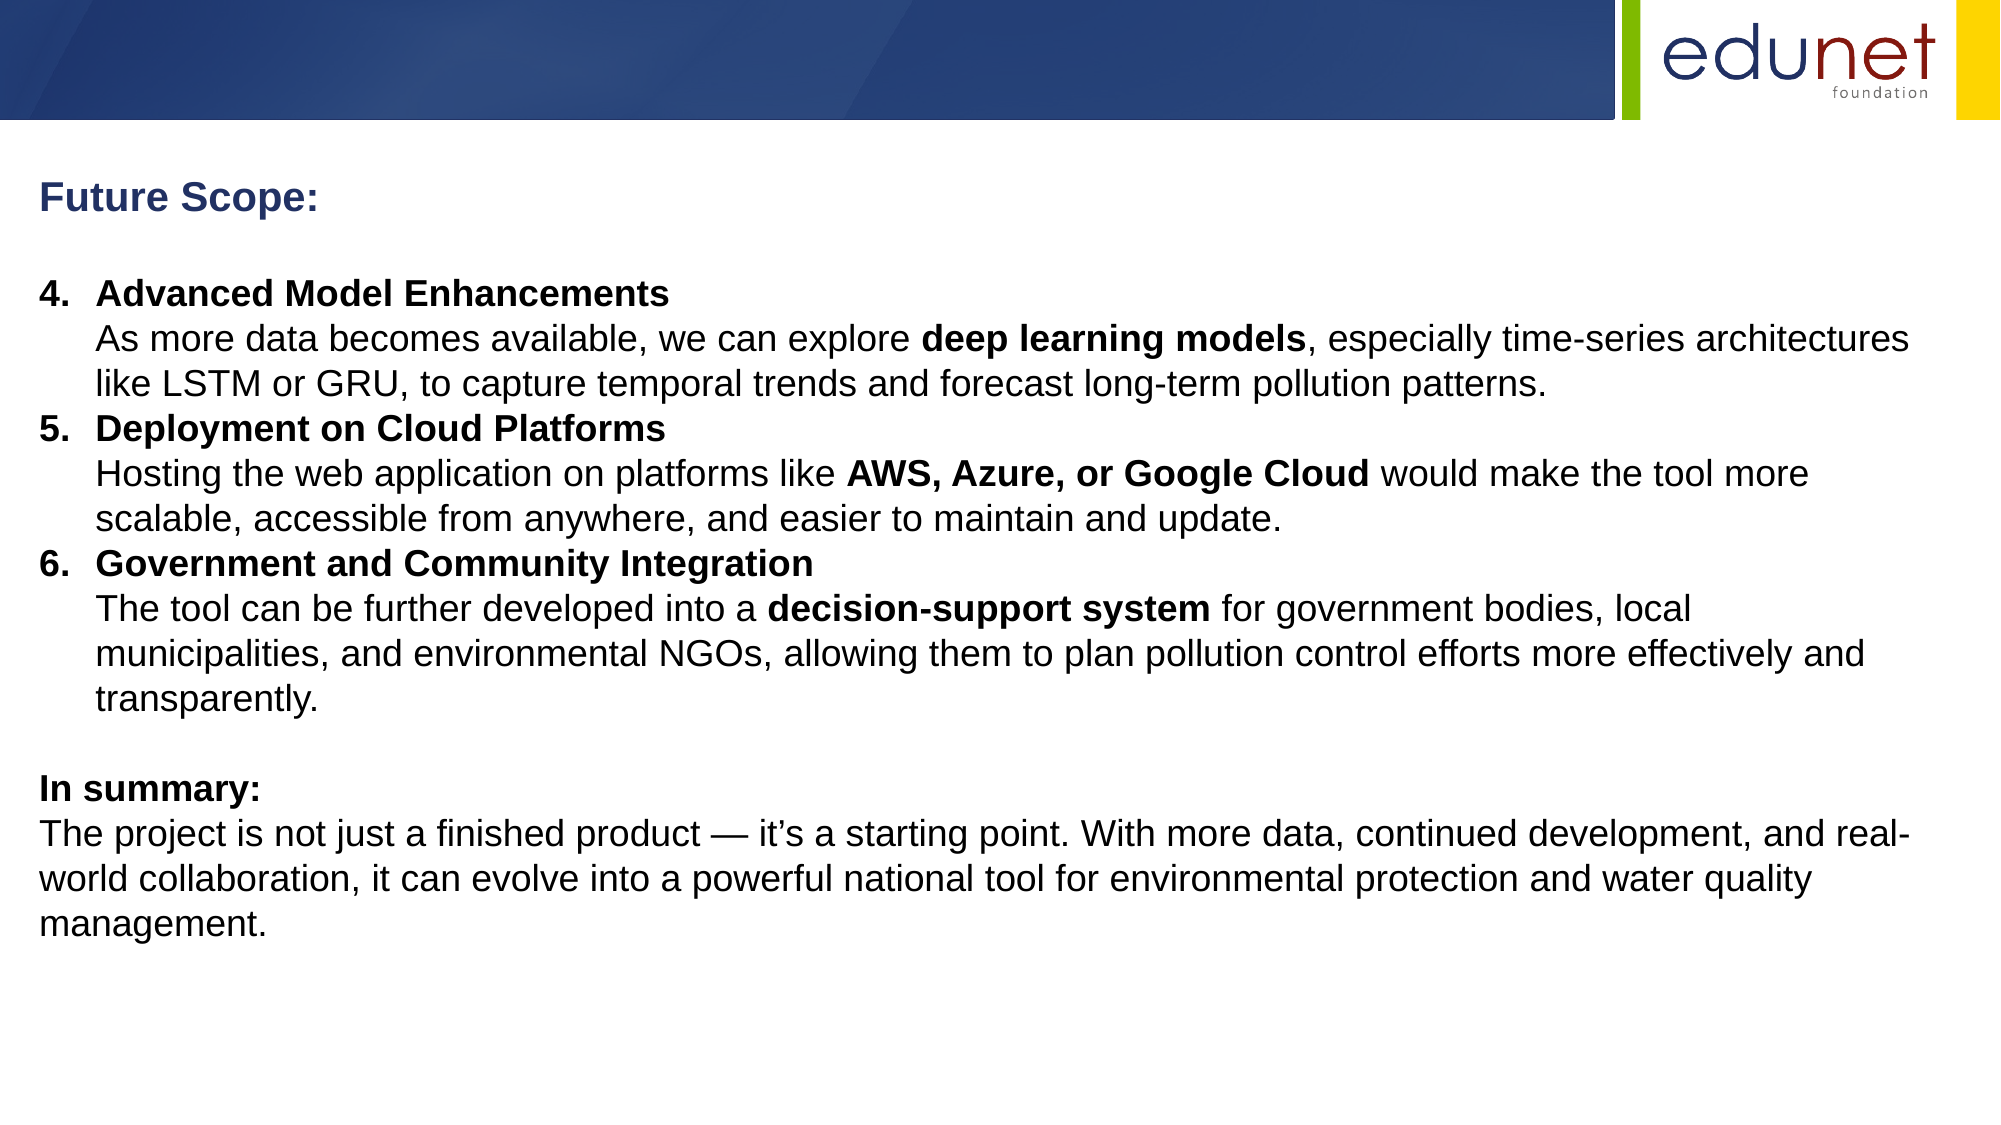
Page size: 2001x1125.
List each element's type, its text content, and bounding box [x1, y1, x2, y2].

text_box Future Scope: Advanced Model Enhancements As more data becomes available, we can explore deep learning models, especially time-series architectures like LSTM or GRU, to capture temporal trends and forecast long-term pollution patterns. Deployment on Cloud Platforms Hosting the web application on platforms like AWS, Azure, or Google Cloud would make the tool more scalable, accessible from anywhere, and easier to maintain and update. Government and Community Integration The tool can be further developed into a decision-support system for government bodies, local municipalities, and environmental NGOs, allowing them to plan pollution control efforts more effectively and transparently. In summary: The project is not just a finished product — it’s a starting point. With more data, continued development, and real-world collaboration, it can evolve into a powerful national tool for environmental protection and water quality management. [24, 162, 1929, 1042]
picture [1652, 12, 1948, 108]
